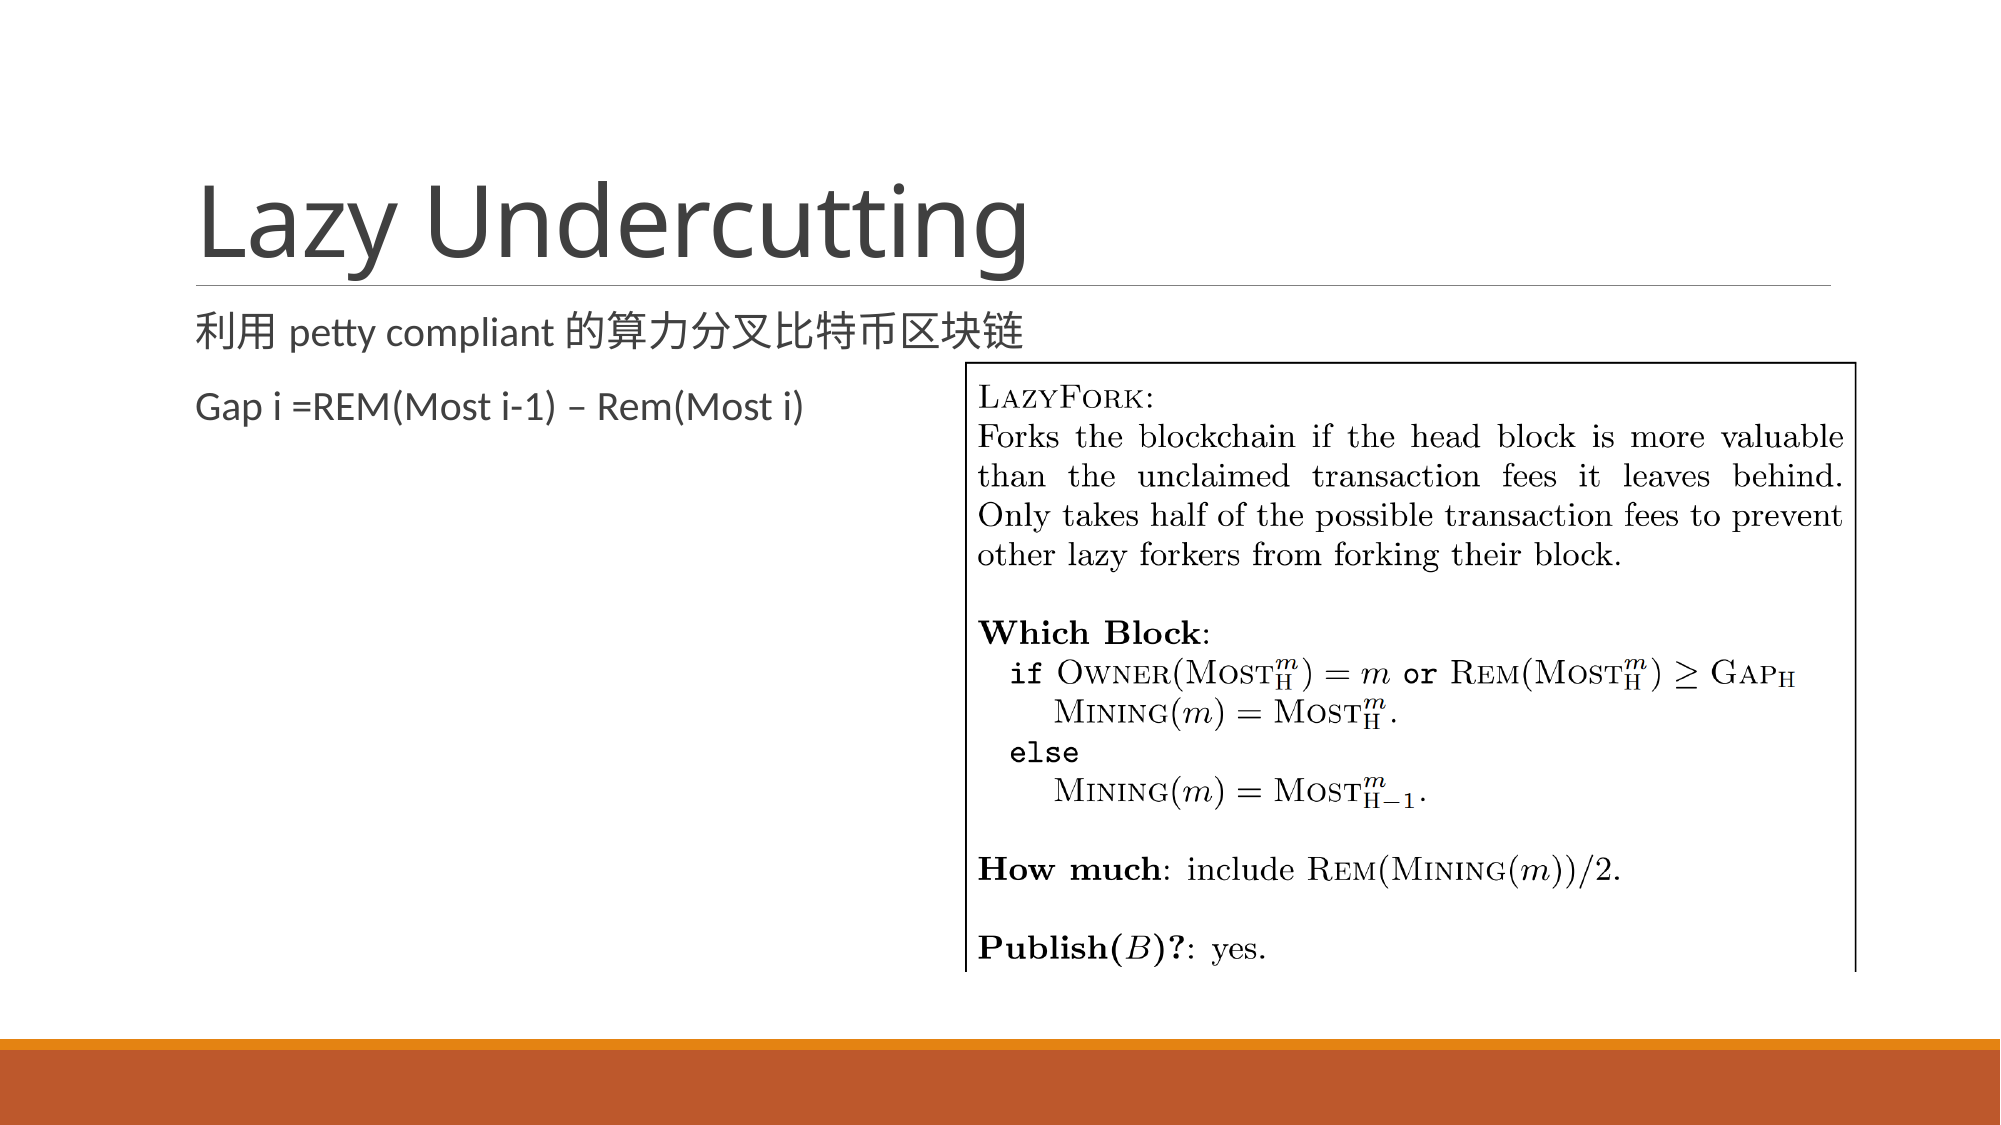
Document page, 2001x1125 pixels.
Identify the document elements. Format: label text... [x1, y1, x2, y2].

picture [965, 359, 1858, 972]
title Lazy Undercutting [180, 47, 1830, 285]
list 利用petty compliant的算力分叉比特币区块链 Gap i =REM(Most i-1) – Rem(Most i) [180, 302, 1830, 963]
